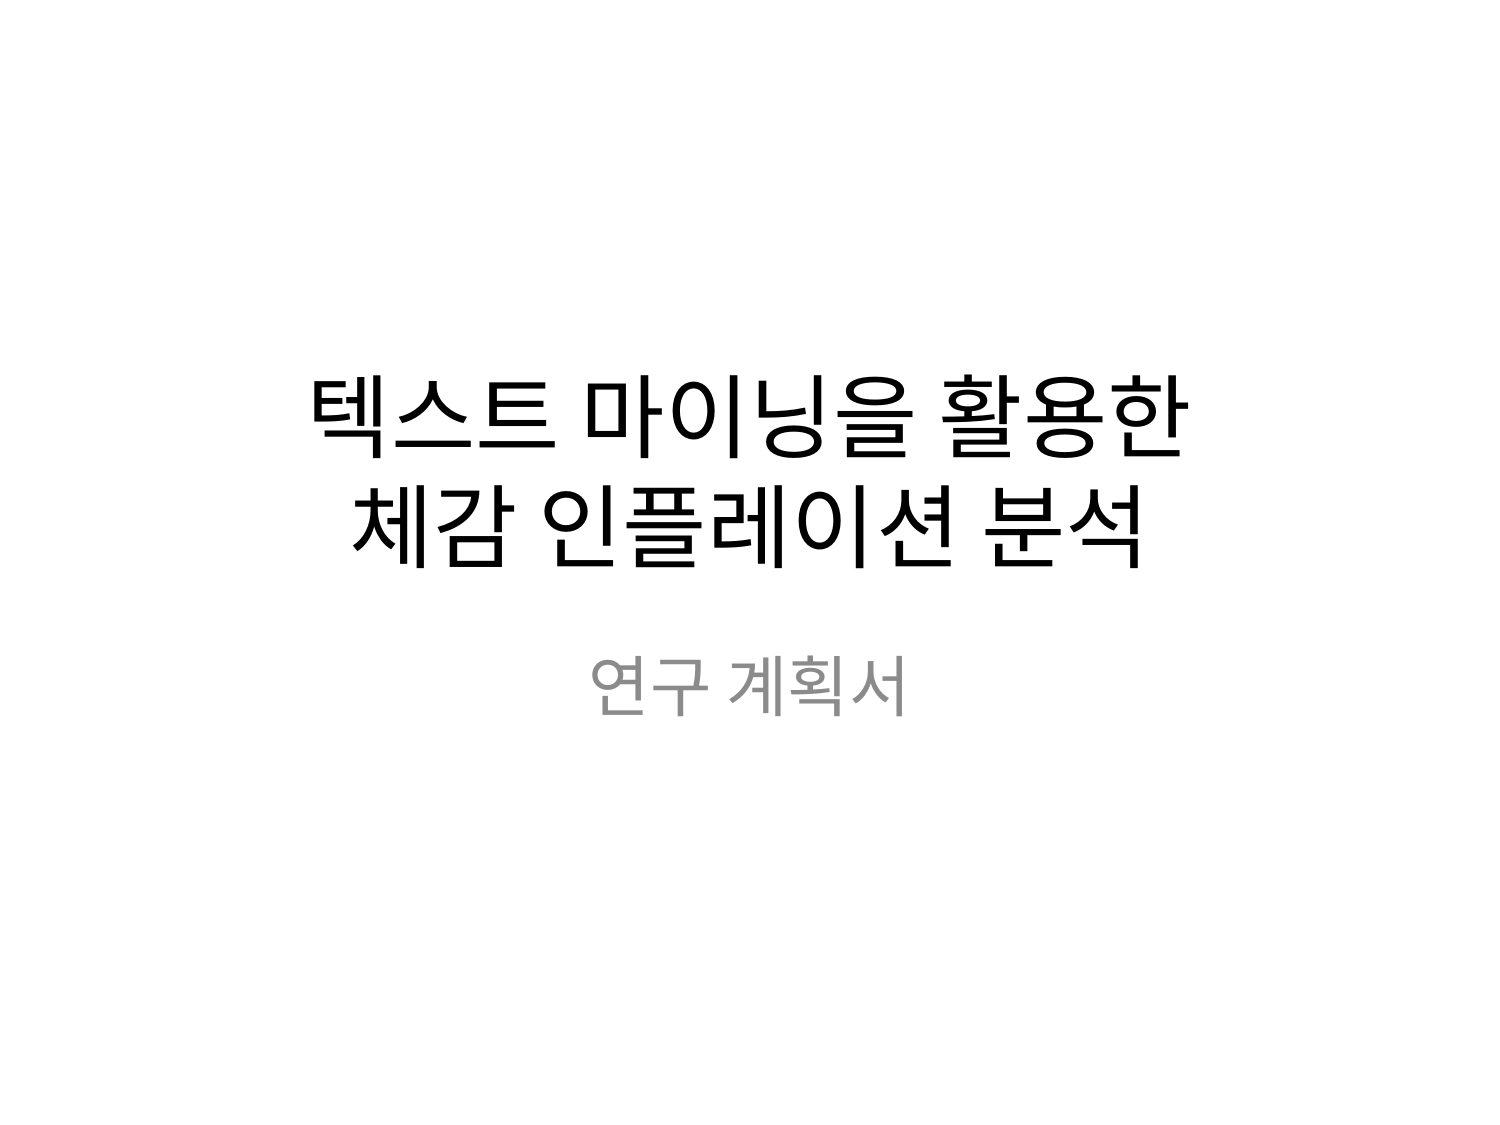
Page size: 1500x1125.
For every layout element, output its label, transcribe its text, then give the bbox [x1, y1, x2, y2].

title 텍스트 마이닝을 활용한 체감 인플레이션 분석 [112, 349, 1388, 591]
subtitle 연구 계획서 [225, 637, 1275, 925]
